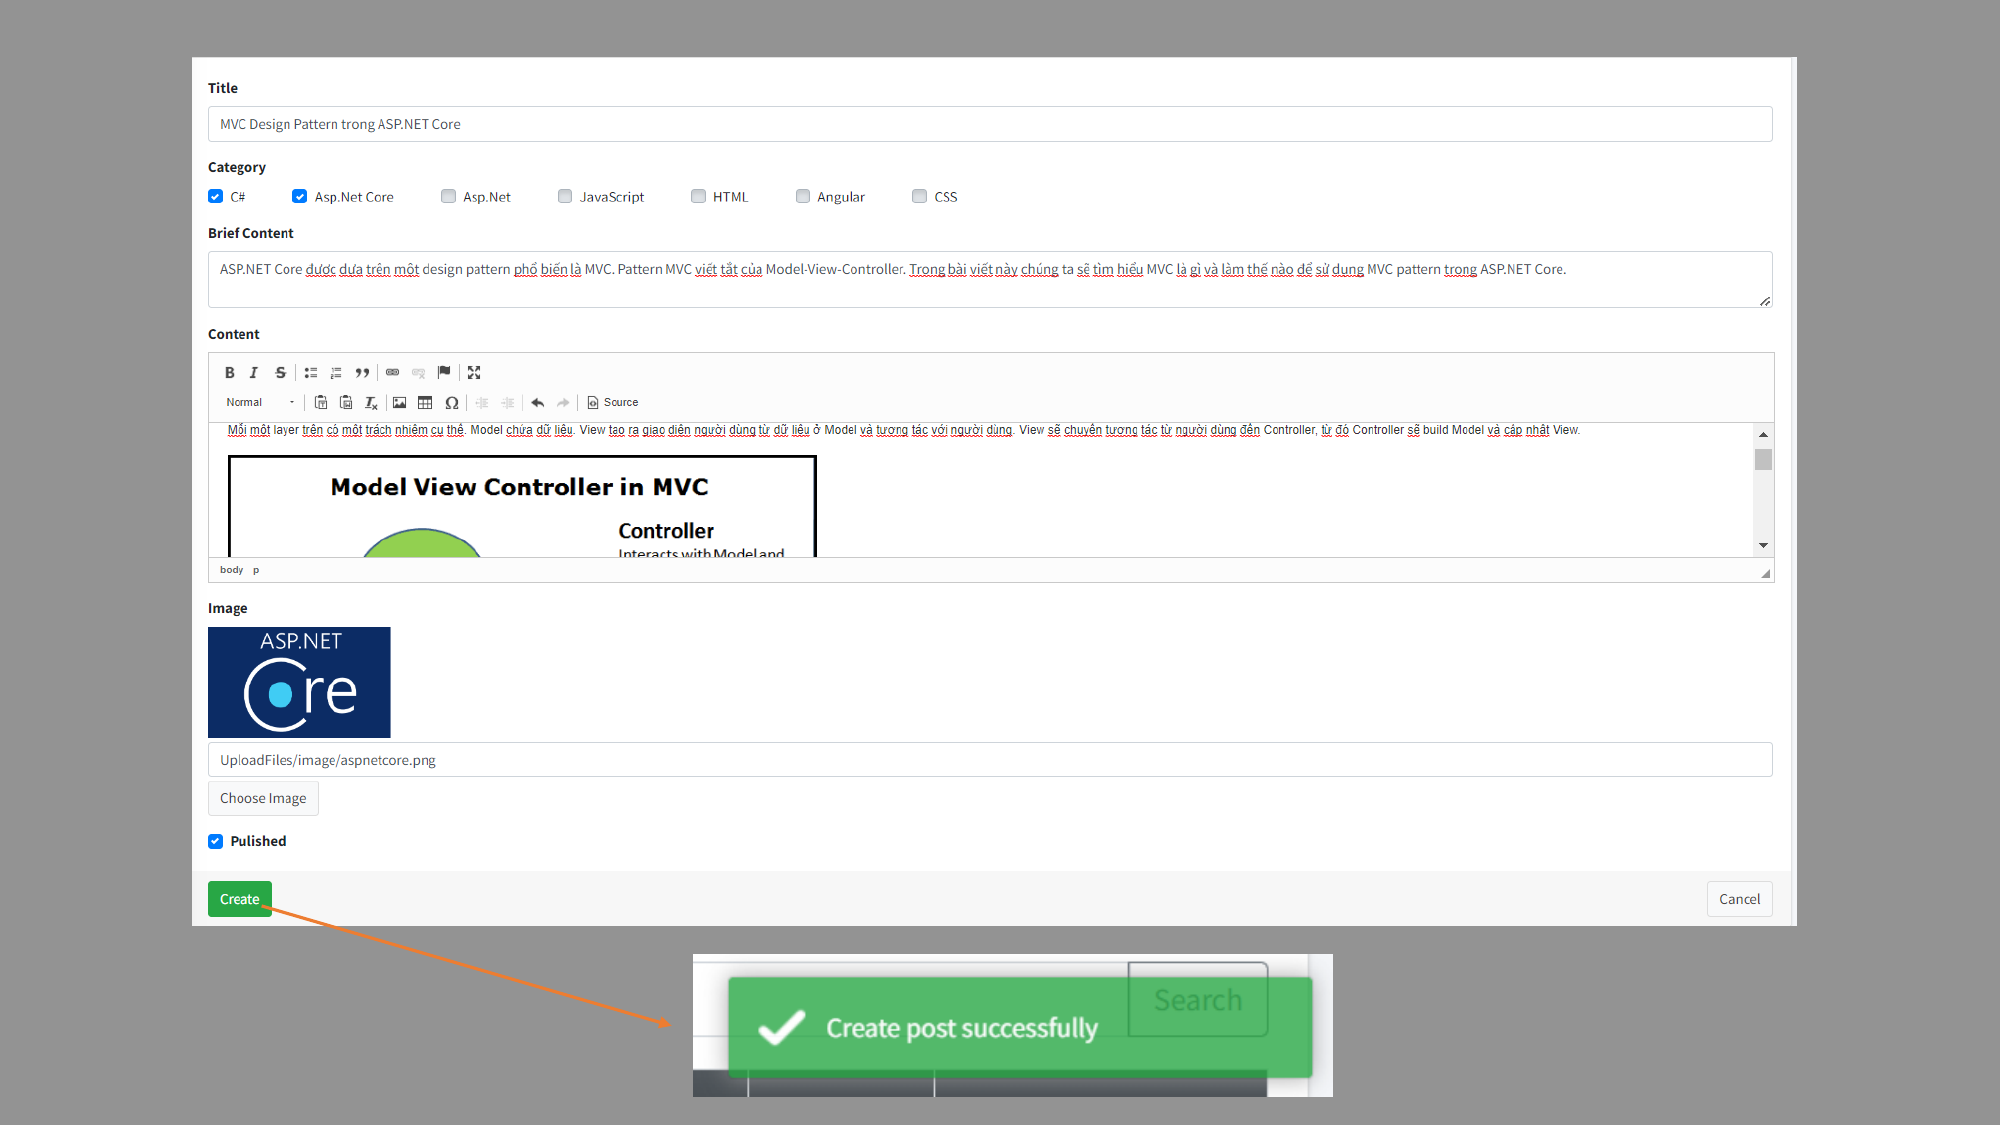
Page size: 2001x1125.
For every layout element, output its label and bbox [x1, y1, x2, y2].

text_box [261, 905, 672, 1026]
picture [192, 57, 1797, 926]
picture [693, 954, 1333, 1097]
